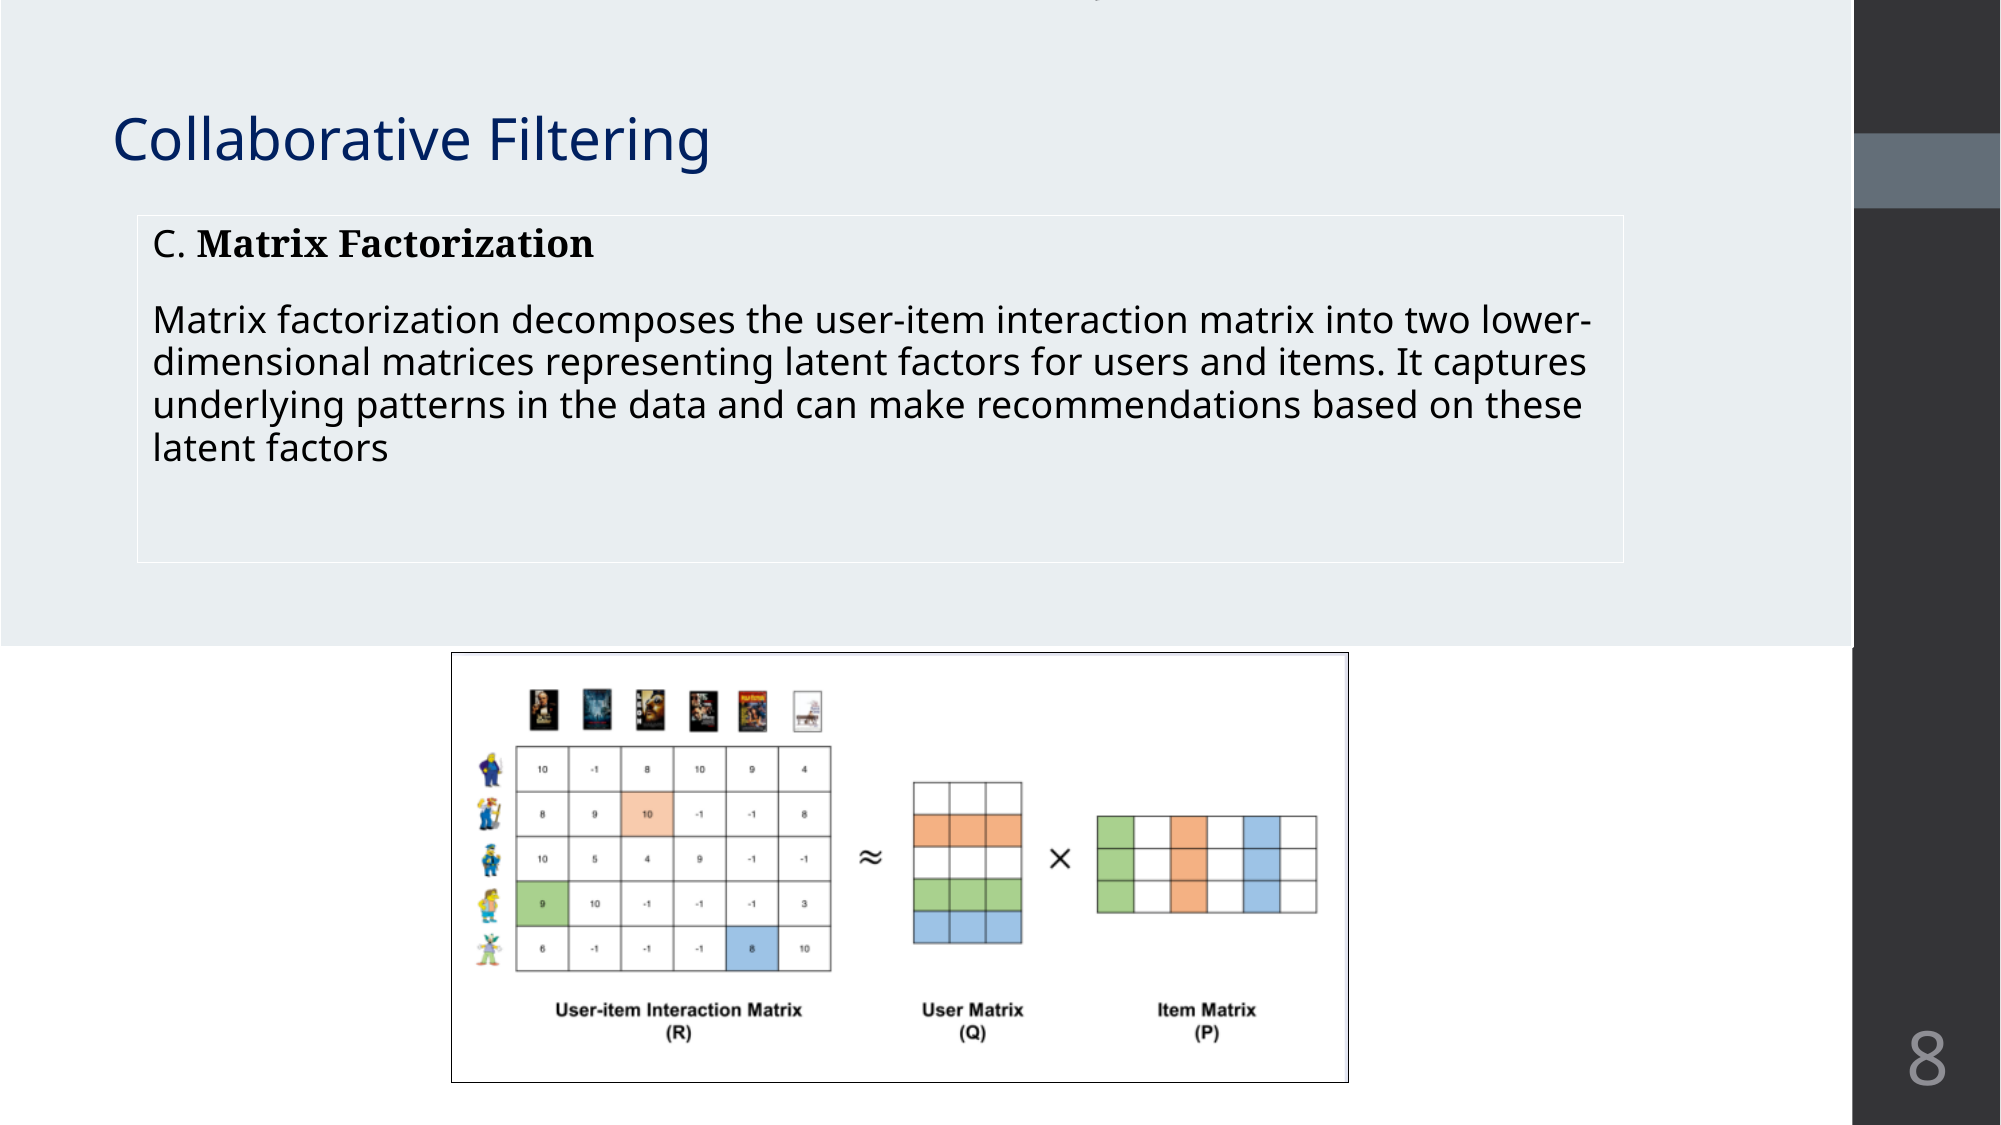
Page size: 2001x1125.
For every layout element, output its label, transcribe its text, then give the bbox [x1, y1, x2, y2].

text_box [0, 0, 1854, 648]
text_box Collaborative Filtering [97, 94, 900, 180]
list C. Matrix Factorization Matrix factorization decomposes the user-item interaction matrix into two lower-dimensional matrices representing latent factors for users and items. It captures underlying patterns in the data and can make recommendations based on these latent factors [137, 215, 1624, 563]
slide_number 8 [1852, 1012, 2000, 1110]
picture [451, 652, 1349, 1083]
